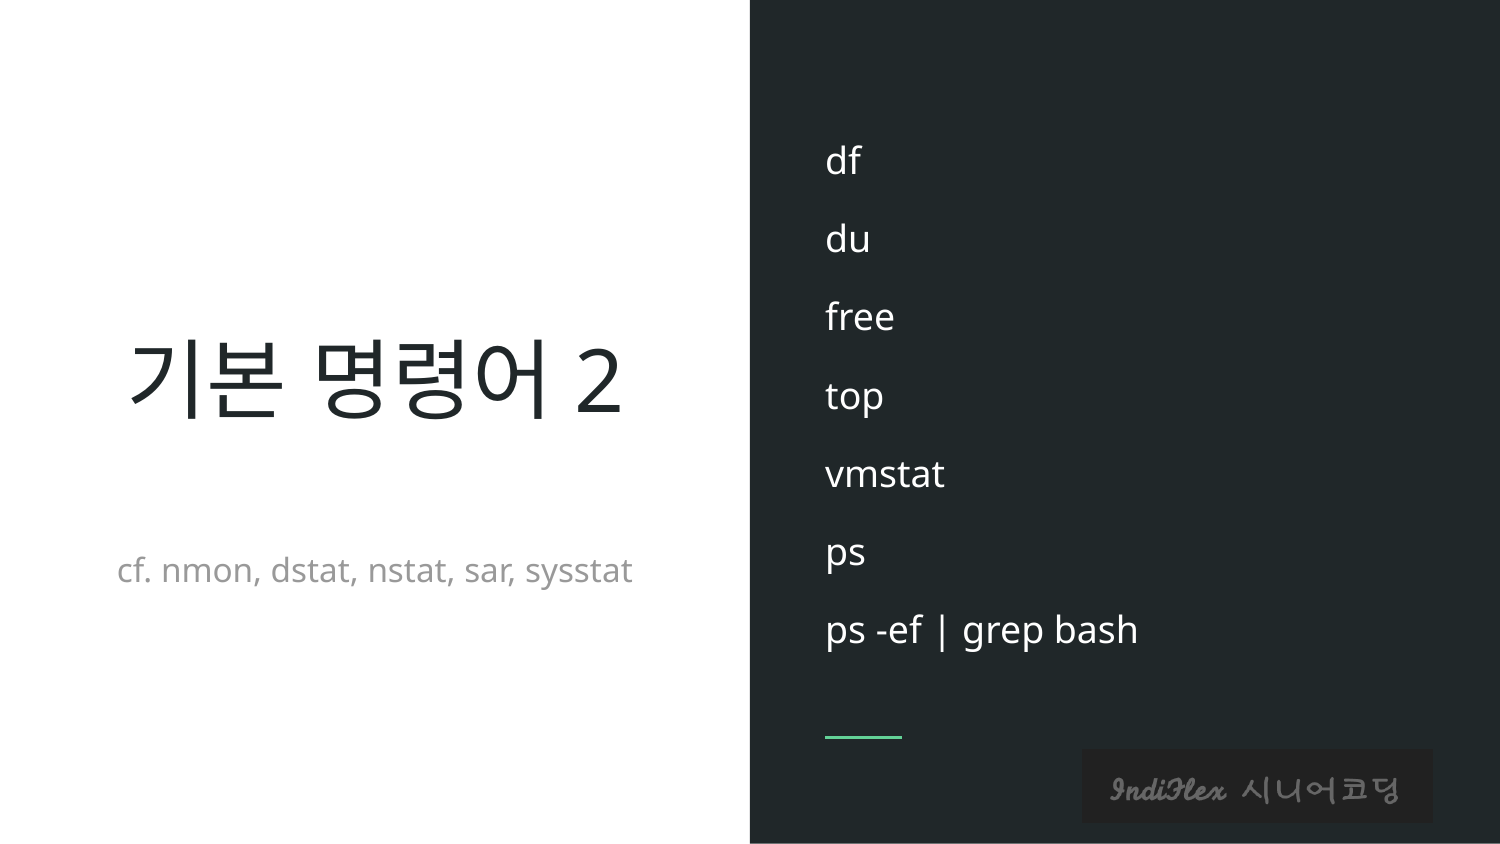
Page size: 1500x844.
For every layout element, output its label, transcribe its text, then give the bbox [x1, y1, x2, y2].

list df du free top vmstat ps ps -ef | grep bash [810, 43, 1440, 745]
picture [1082, 749, 1433, 823]
title 기본 명령어2 [43, 197, 708, 446]
subtitle cf. nmon, dstat, nstat, sar, sysstat [43, 454, 708, 675]
